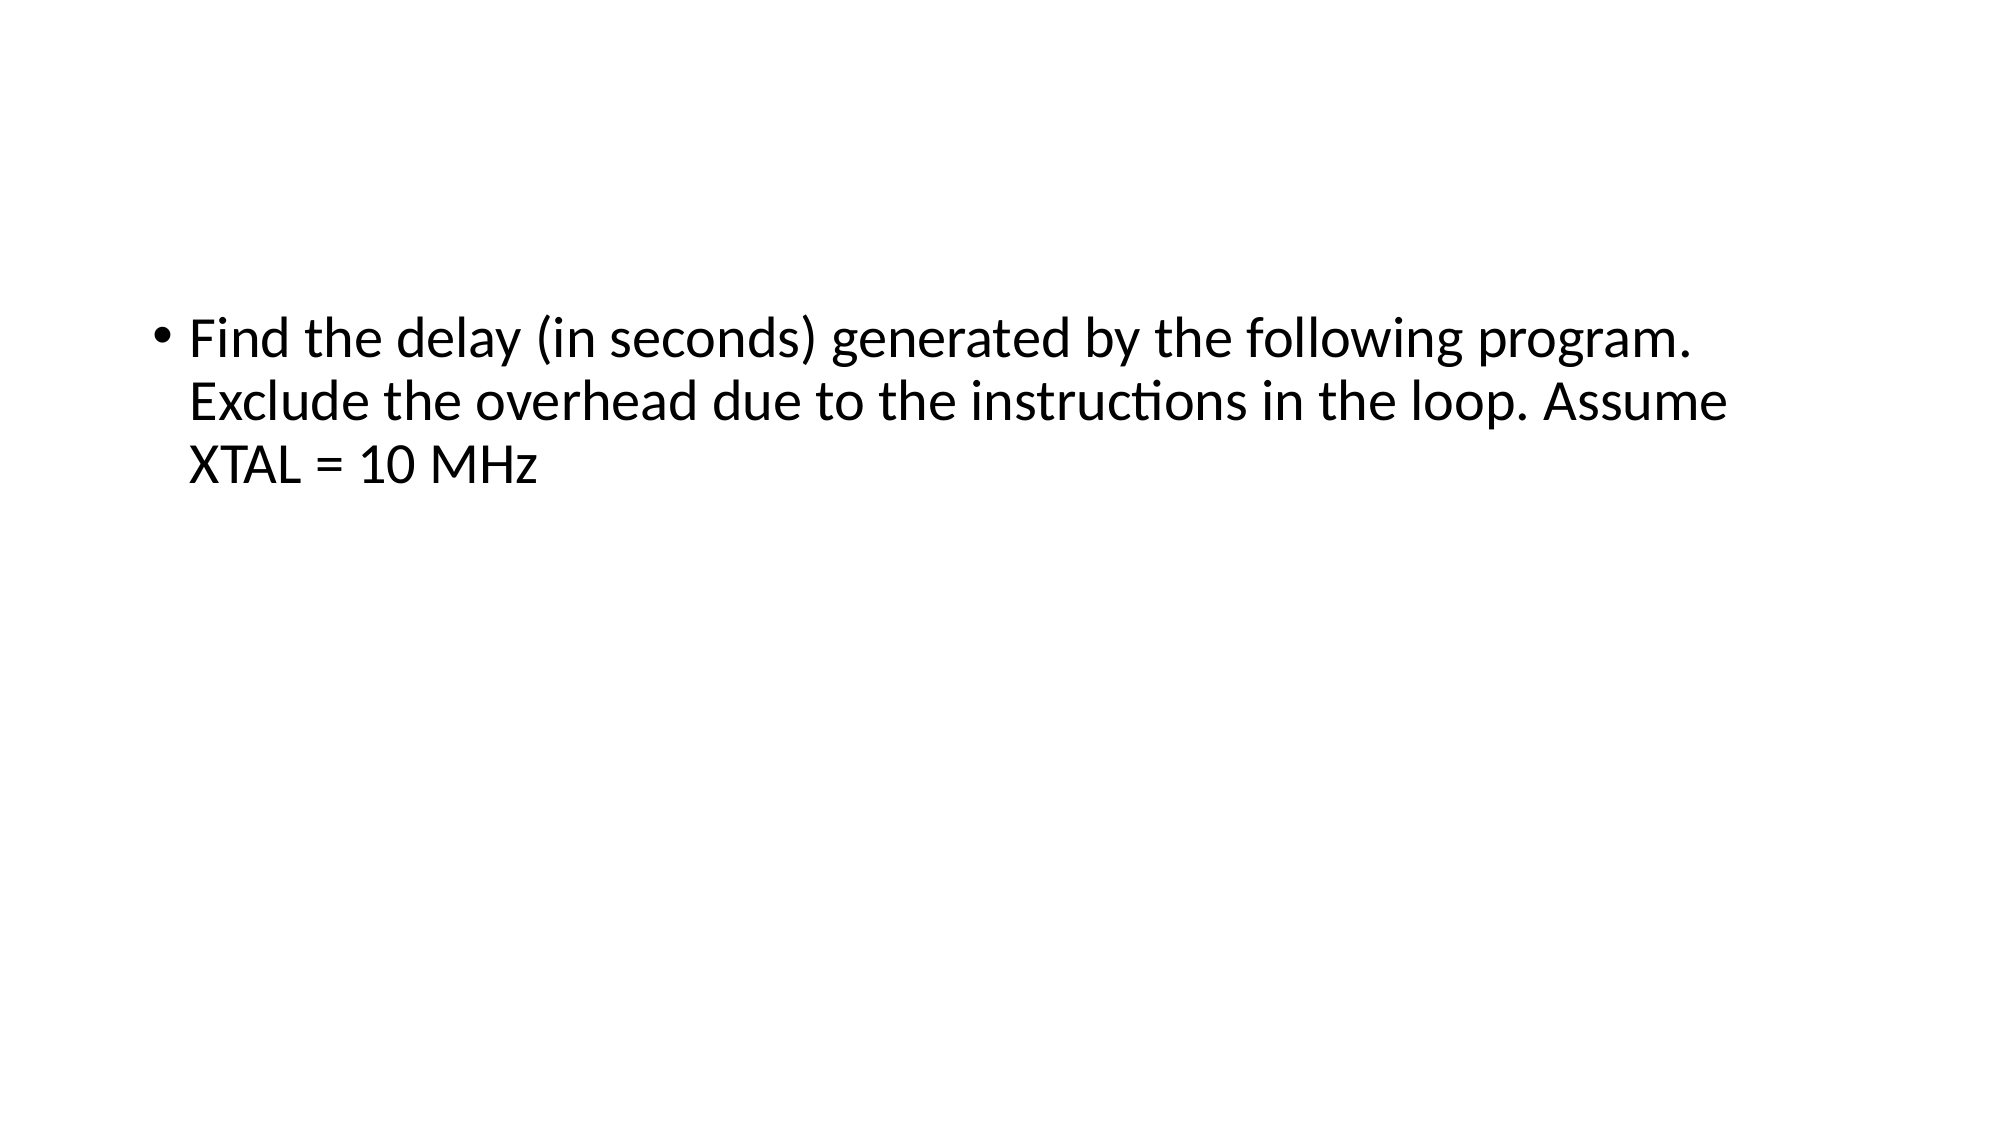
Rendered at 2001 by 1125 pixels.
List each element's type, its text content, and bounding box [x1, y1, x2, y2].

list Find the delay (in seconds) generated by the following program. Exclude the overhead due to the instructions in the loop. Assume XTAL = 10 MHz [137, 299, 1863, 1014]
